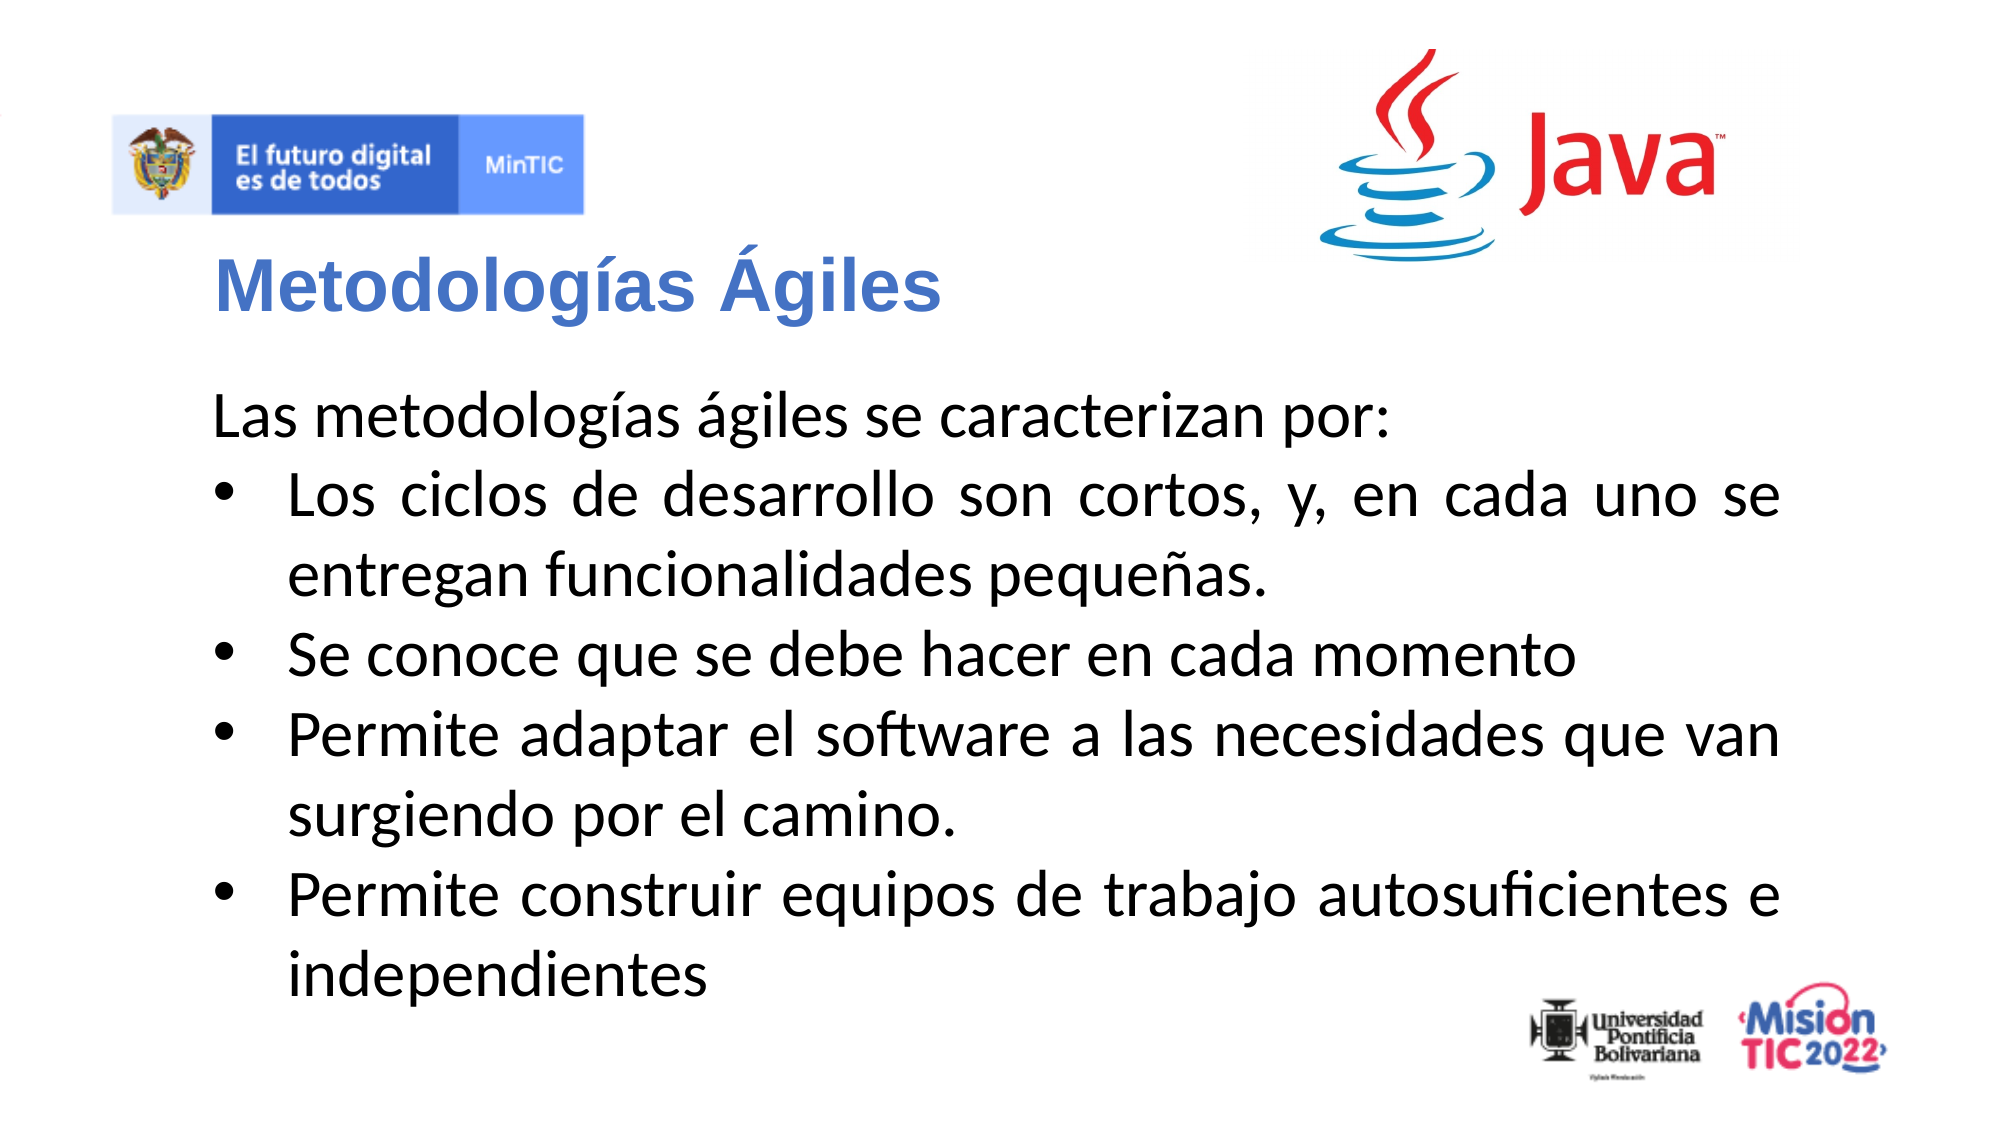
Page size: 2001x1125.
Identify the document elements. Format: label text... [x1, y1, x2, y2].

picture [0, 1, 2000, 1124]
text_box Las metodologías ágiles se caracterizan por: Los ciclos de desarrollo son cortos, y, en cada uno se entregan funcionalidades pequeñas. Se conoce que se debe hacer en cada momento Permite adaptar el software a las necesidades que van surgiendo por el camino. Permite construir equipos de trabajo autosuficientes e independientes [197, 362, 1798, 1018]
text_box Metodologías Ágiles [199, 229, 1331, 334]
